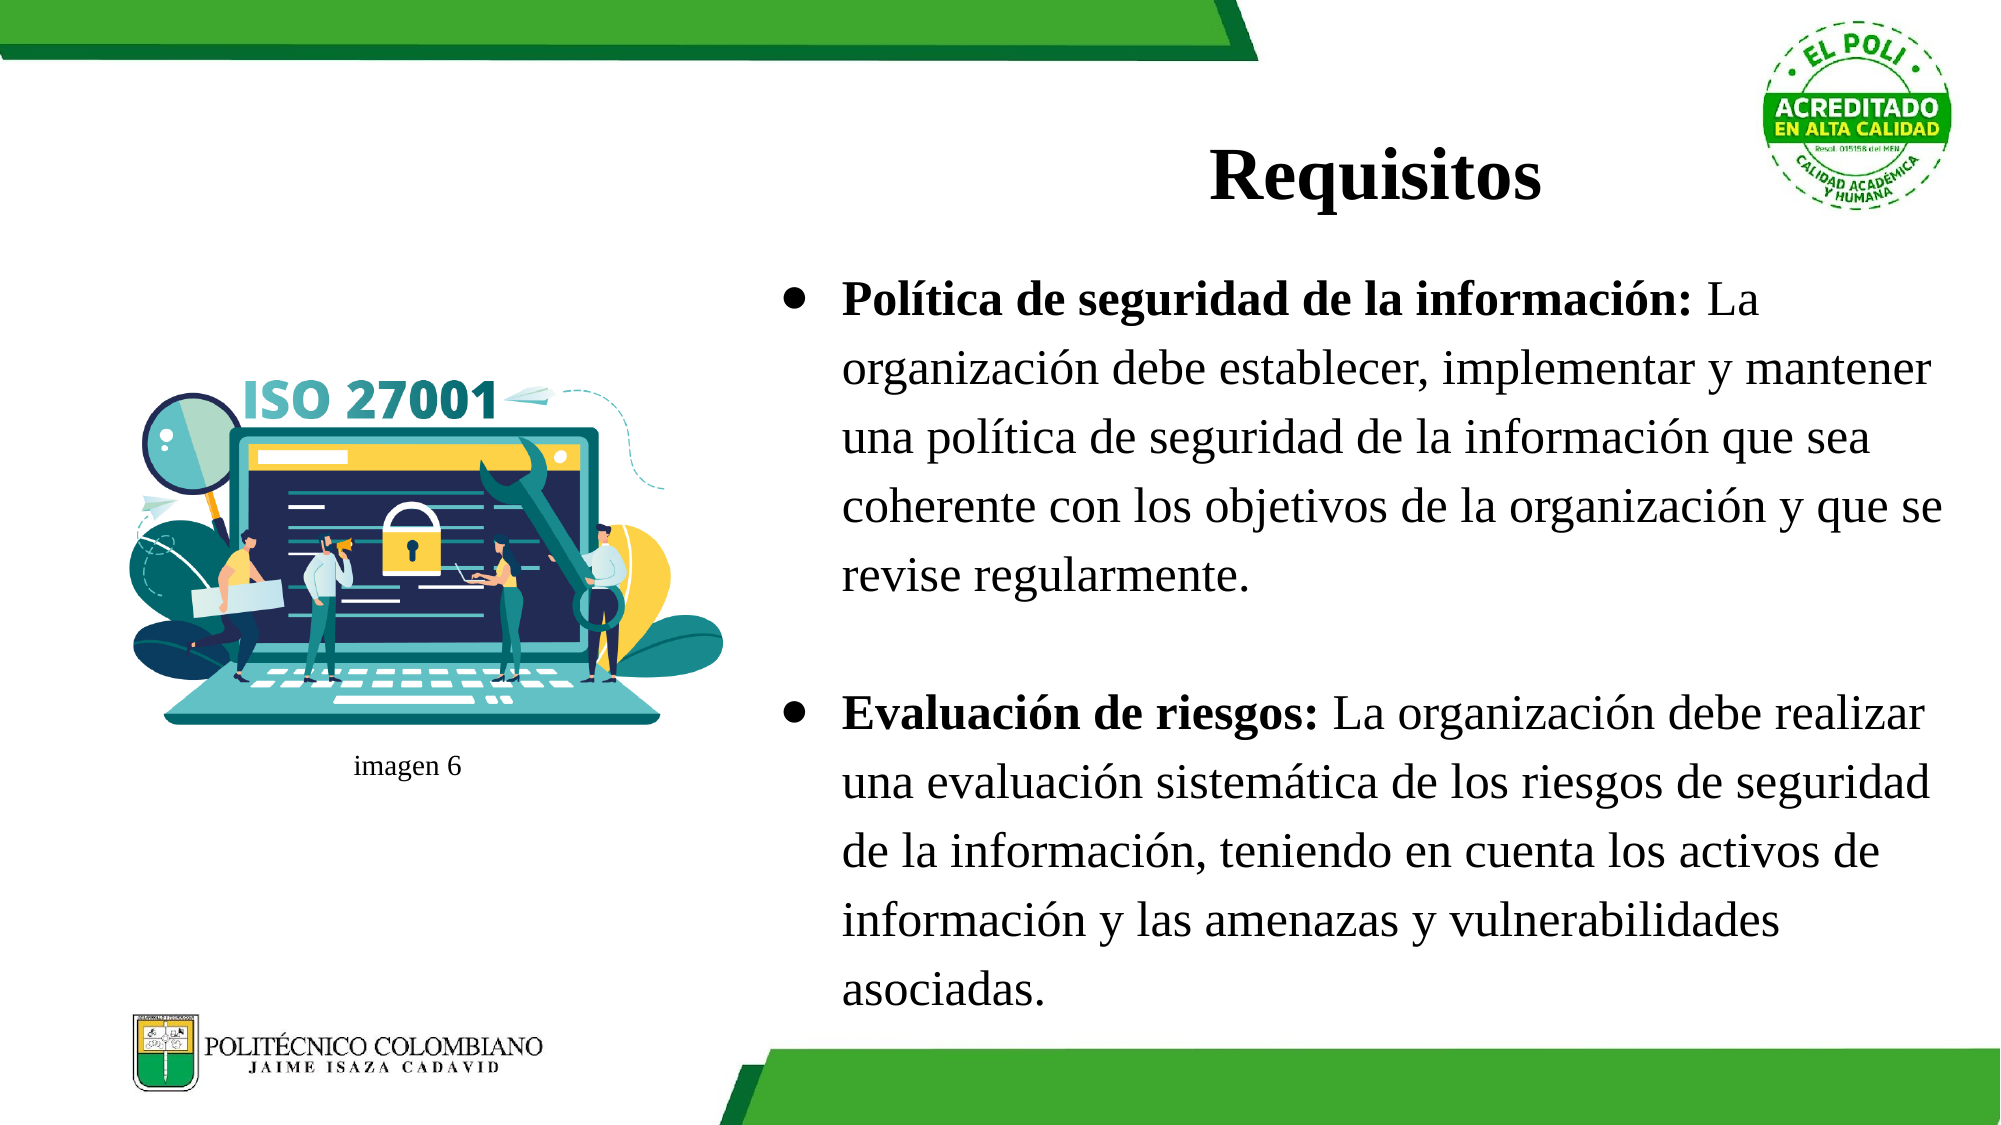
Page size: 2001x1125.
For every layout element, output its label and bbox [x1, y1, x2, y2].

picture [68, 327, 752, 798]
list [0, 0, 2000, 1125]
